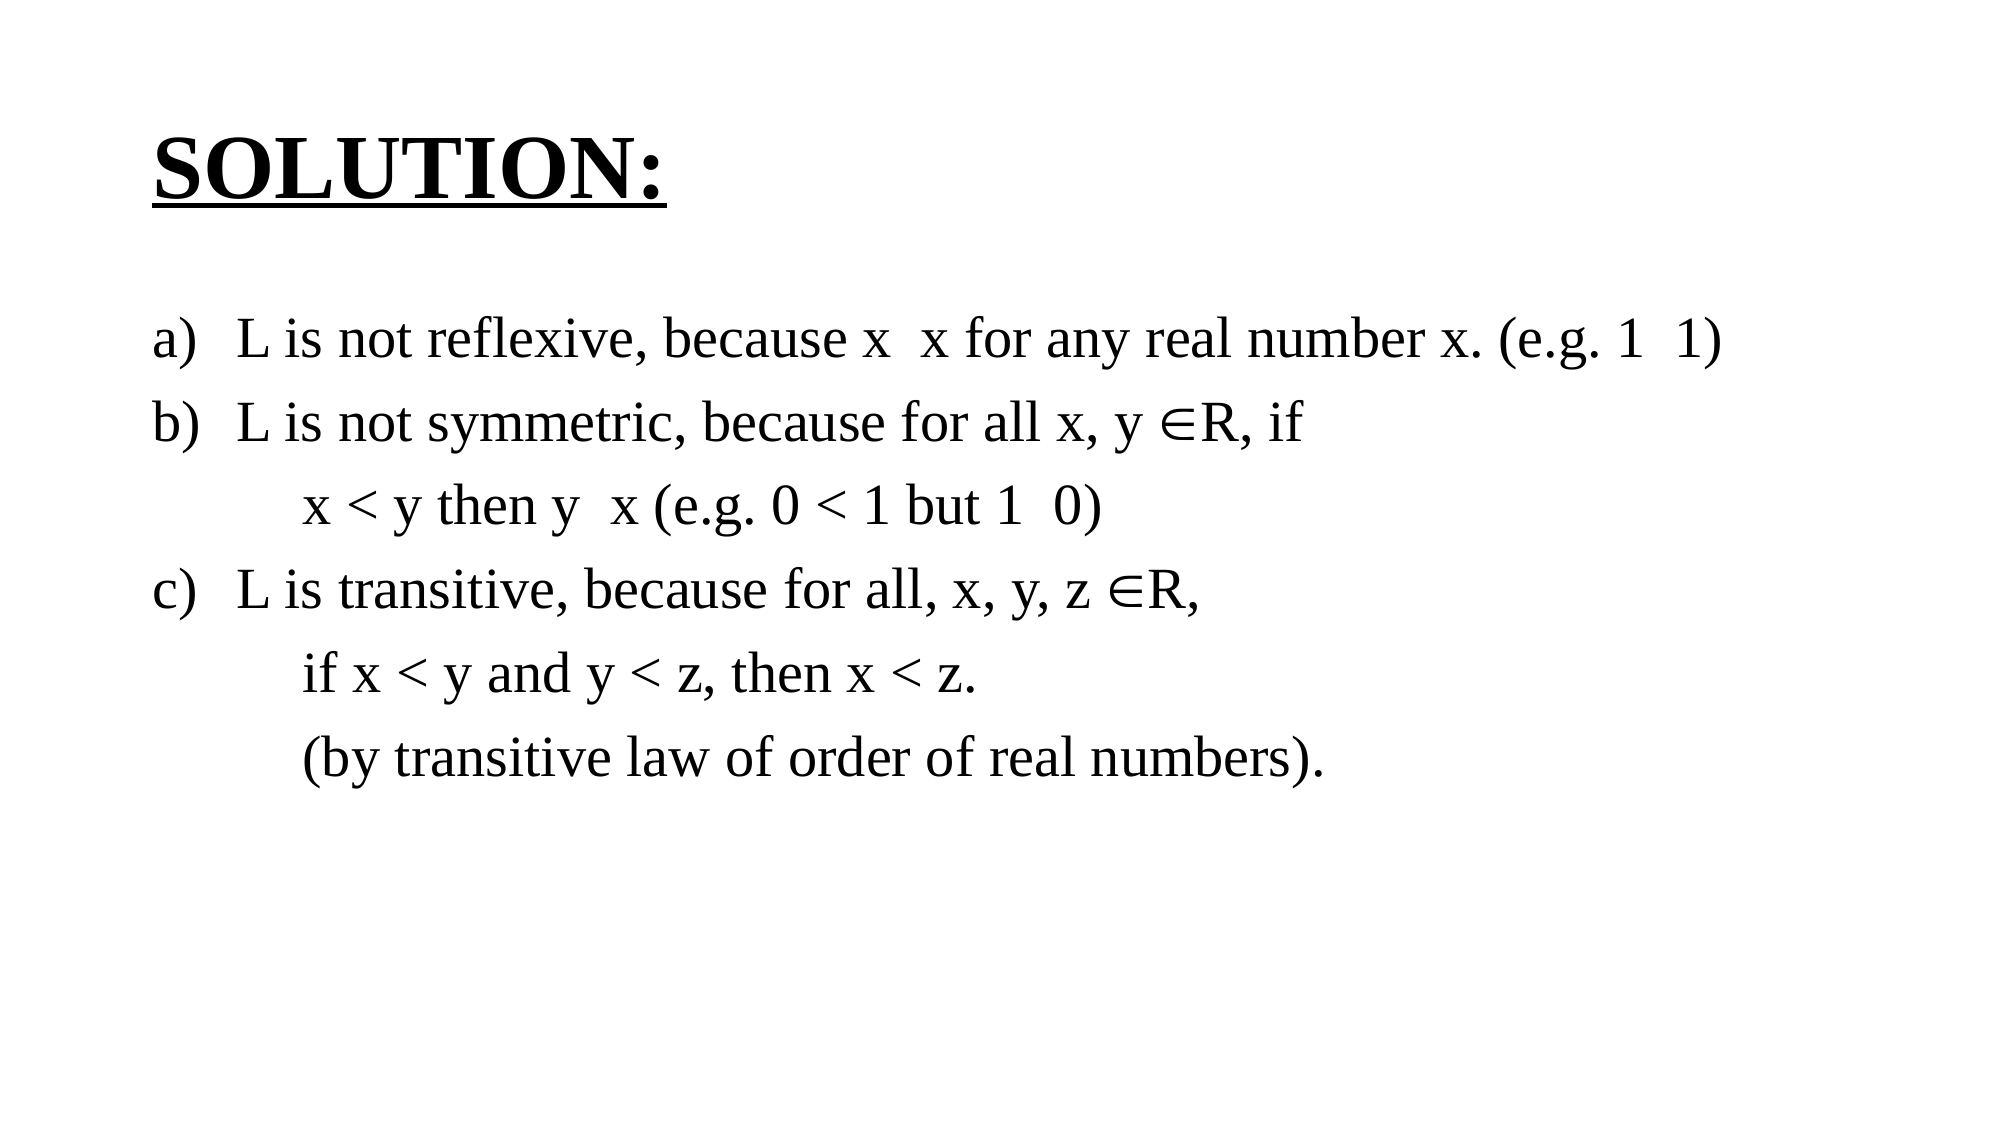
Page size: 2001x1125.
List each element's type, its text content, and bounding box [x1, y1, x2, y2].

title SOLUTION: [137, 59, 1863, 278]
